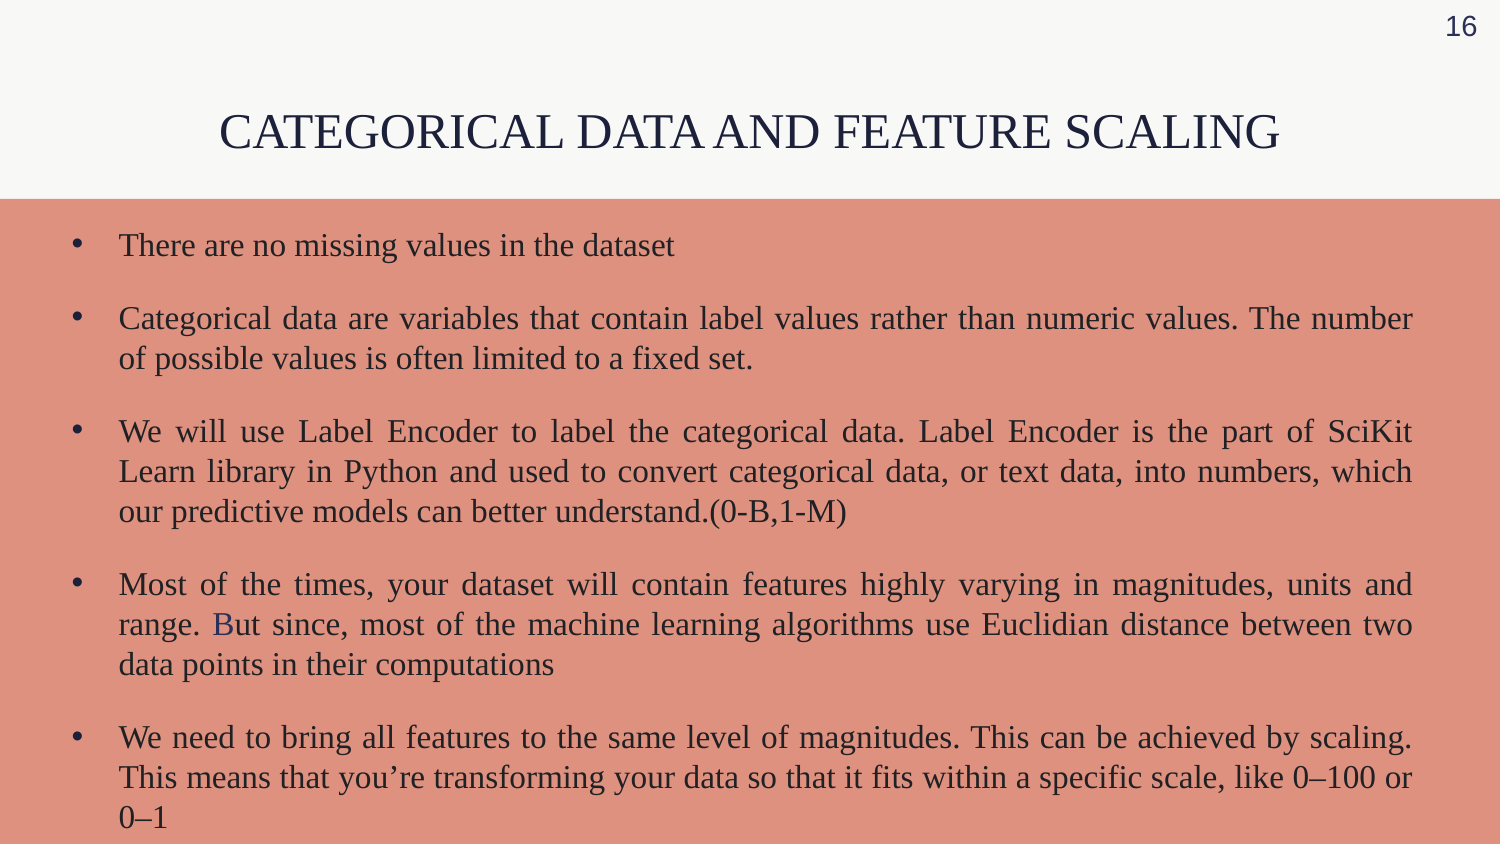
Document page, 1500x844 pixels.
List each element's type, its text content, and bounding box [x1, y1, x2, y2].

text_box 16 [1422, 0, 1500, 50]
subtitle There are no missing values in the dataset Categorical data are variables that contain label values rather than numeric values. The number of possible values is often limited to a fixed set. We will use Label Encoder to label the categorical data. Label Encoder is the part of SciKit Learn library in Python and used to convert categorical data, or text data, into numbers, which our predictive models can better understand.(0-B,1-M) Most of the times, your dataset will contain features highly varying in magnitudes, units and range. But since, most of the machine learning algorithms use Euclidian distance between two data points in their computations We need to bring all features to the same level of magnitudes. This can be achieved by scaling. This means that you’re transforming your data so that it fits within a specific scale, like 0–100 or 0–1 [56, 208, 1431, 751]
title CATEGORICAL DATA AND FEATURE SCALING [118, 83, 1382, 178]
